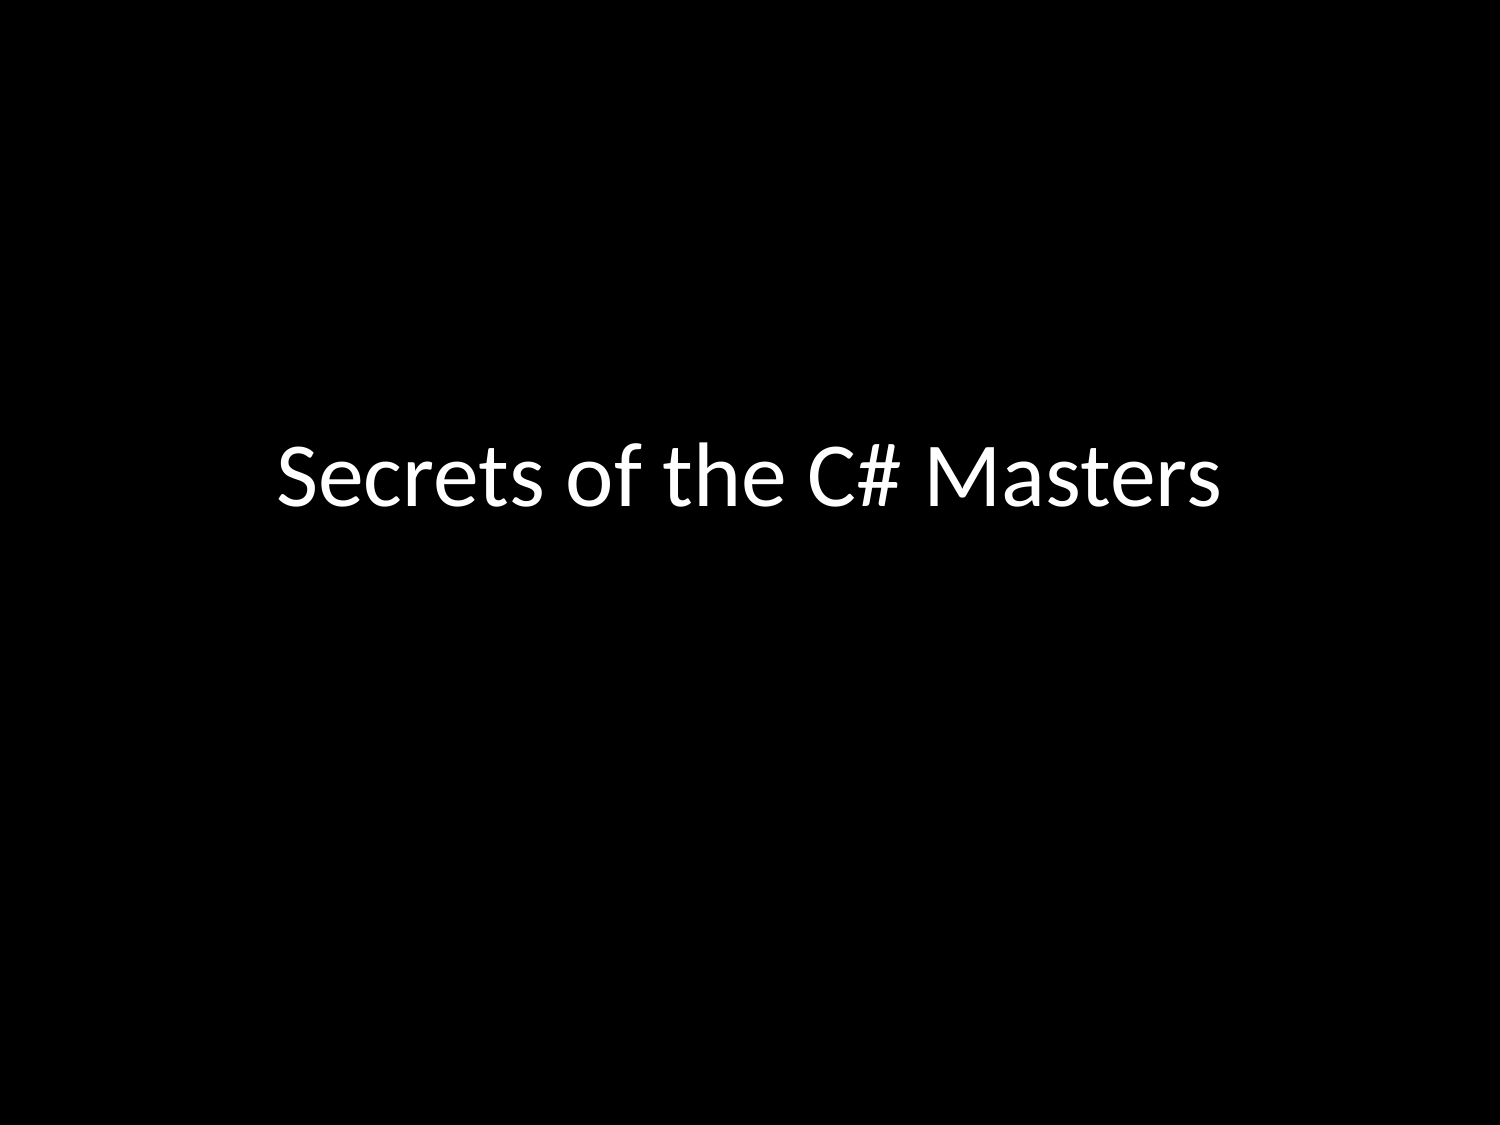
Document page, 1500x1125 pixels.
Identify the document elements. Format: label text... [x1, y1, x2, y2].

title Secrets of the C# Masters [112, 349, 1388, 591]
